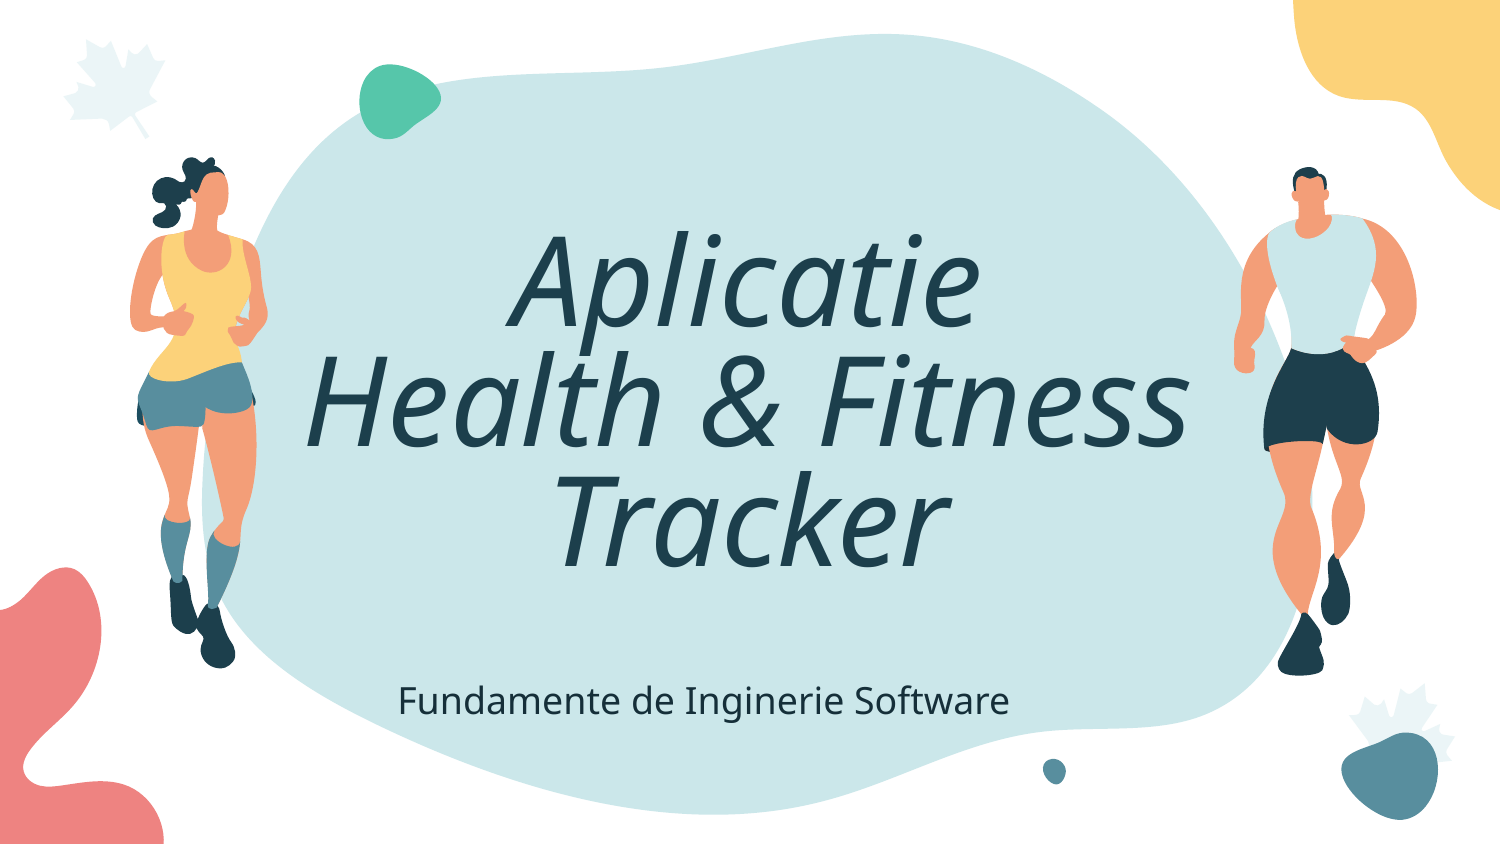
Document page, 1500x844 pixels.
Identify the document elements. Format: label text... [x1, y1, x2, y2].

text_box [1340, 335, 1377, 364]
text_box [1323, 188, 1330, 201]
text_box [1327, 431, 1375, 560]
text_box [1326, 214, 1331, 225]
text_box [1321, 553, 1351, 626]
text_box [125, 155, 270, 669]
text_box Fundamente de Inginerie Software [382, 669, 1444, 730]
text_box [1263, 348, 1333, 450]
title Aplicatie Health & Fitness Tracker [275, 240, 1243, 580]
text_box [1292, 167, 1327, 190]
text_box [1268, 442, 1323, 614]
text_box [1363, 218, 1417, 351]
text_box [1291, 190, 1298, 202]
text_box [1295, 175, 1325, 212]
text_box [1277, 612, 1324, 669]
text_box [1234, 232, 1277, 350]
text_box [1327, 350, 1380, 445]
text_box [1234, 344, 1256, 374]
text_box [1037, 729, 1445, 823]
text_box [359, 64, 442, 140]
text_box [1267, 214, 1377, 355]
text_box [1296, 201, 1329, 238]
